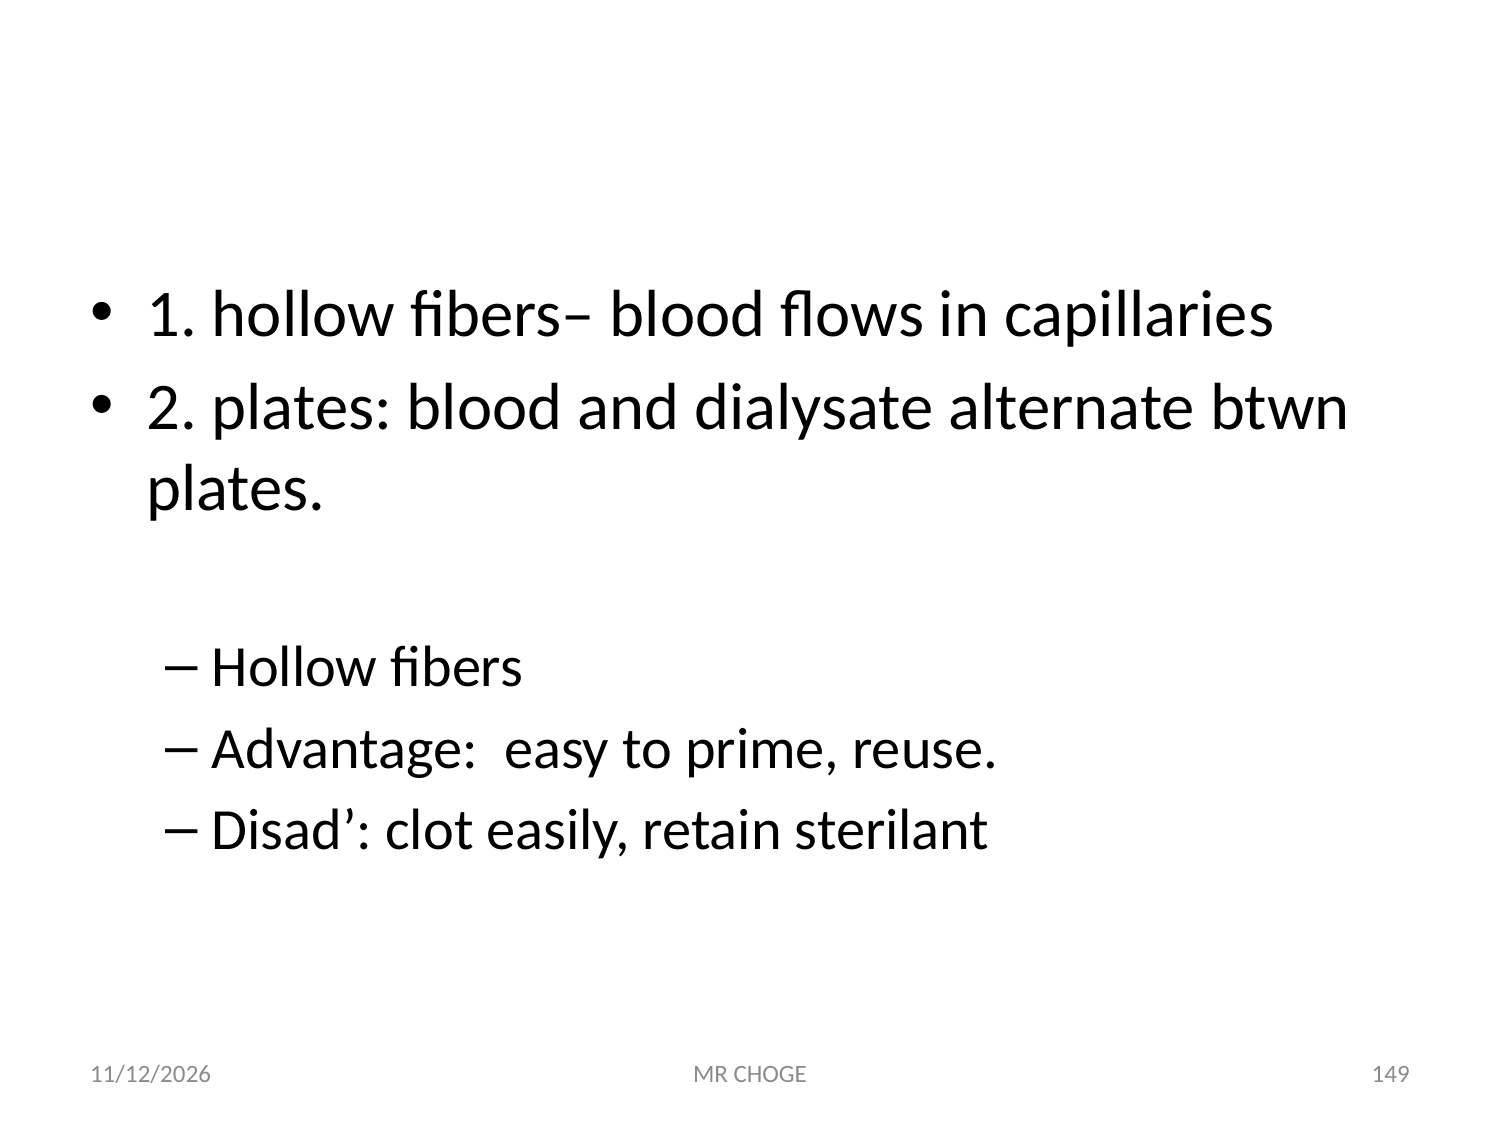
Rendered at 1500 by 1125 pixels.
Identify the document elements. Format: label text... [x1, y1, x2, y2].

slide_number 149 [1074, 1042, 1425, 1103]
footer MR CHOGE [512, 1042, 988, 1103]
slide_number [75, 1042, 425, 1103]
list 1. hollow fibers– blood flows in capillaries 2. plates: blood and dialysate alternate btwn plates. Hollow fibers Advantage: easy to prime, reuse. Disad’: clot easily, retain sterilant [75, 262, 1425, 1005]
